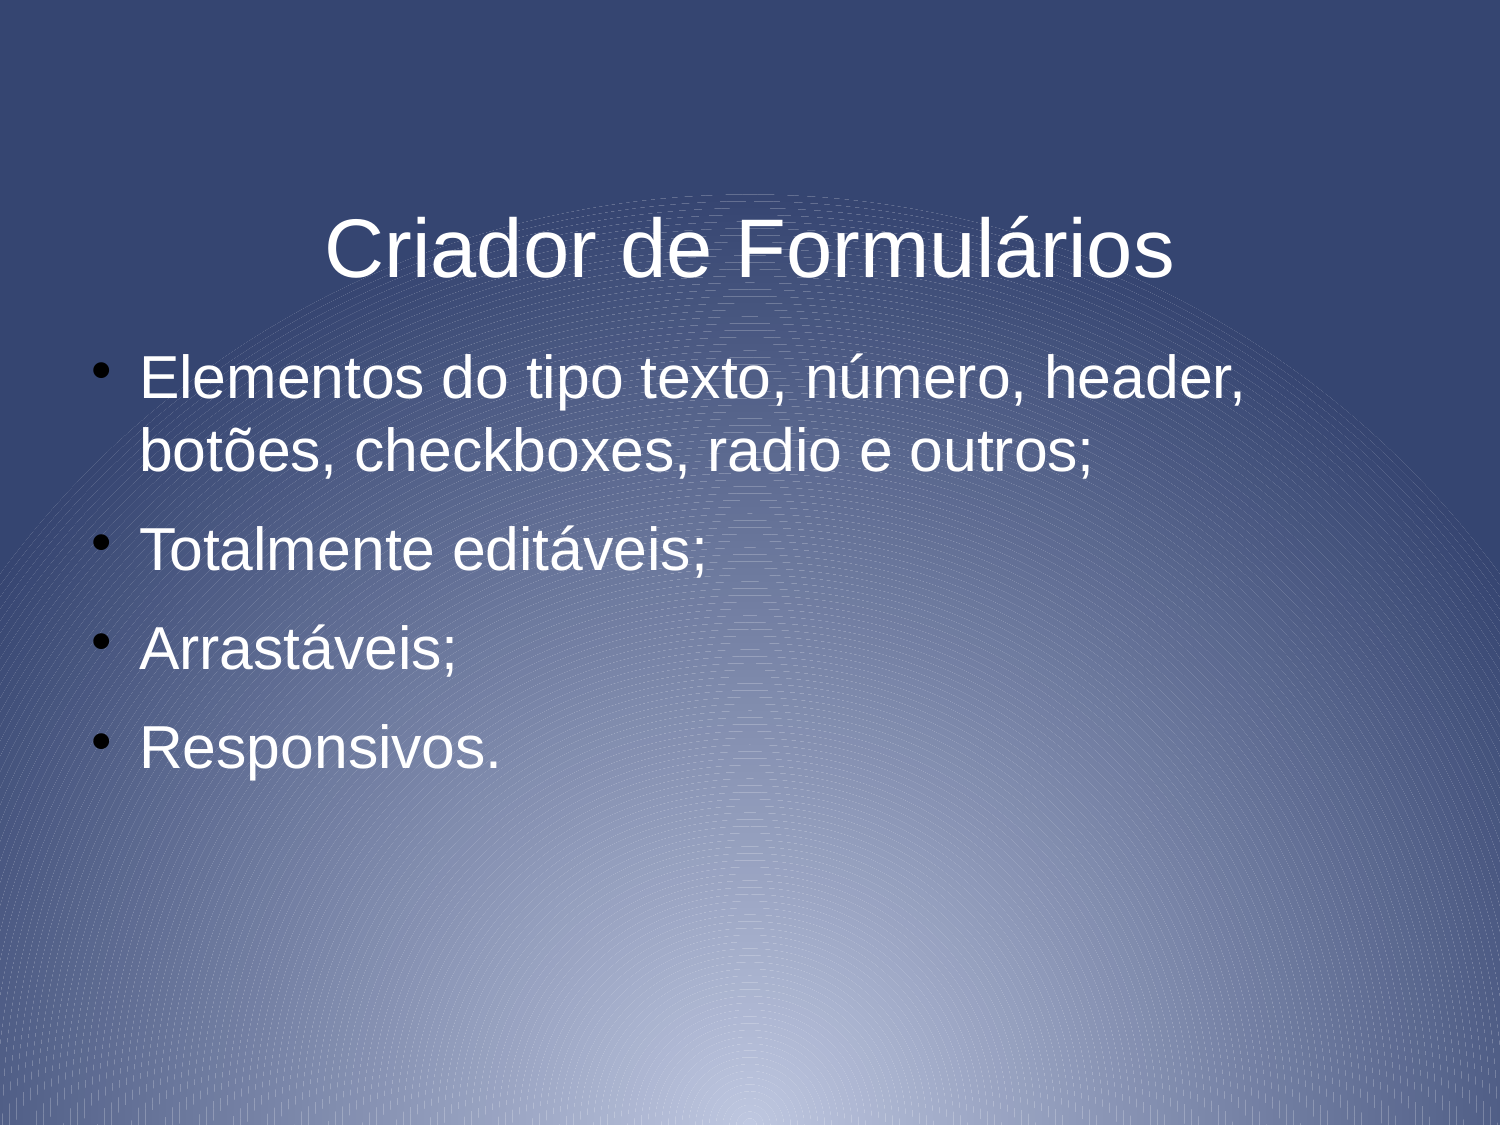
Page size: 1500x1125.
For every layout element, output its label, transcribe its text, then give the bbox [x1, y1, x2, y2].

text_box Elementos do tipo texto, número, header, botões, checkboxes, radio e outros; Totalmente editáveis; Arrastáveis; Responsivos. [74, 338, 1425, 828]
text_box Criador de Formulários [74, 174, 1425, 316]
